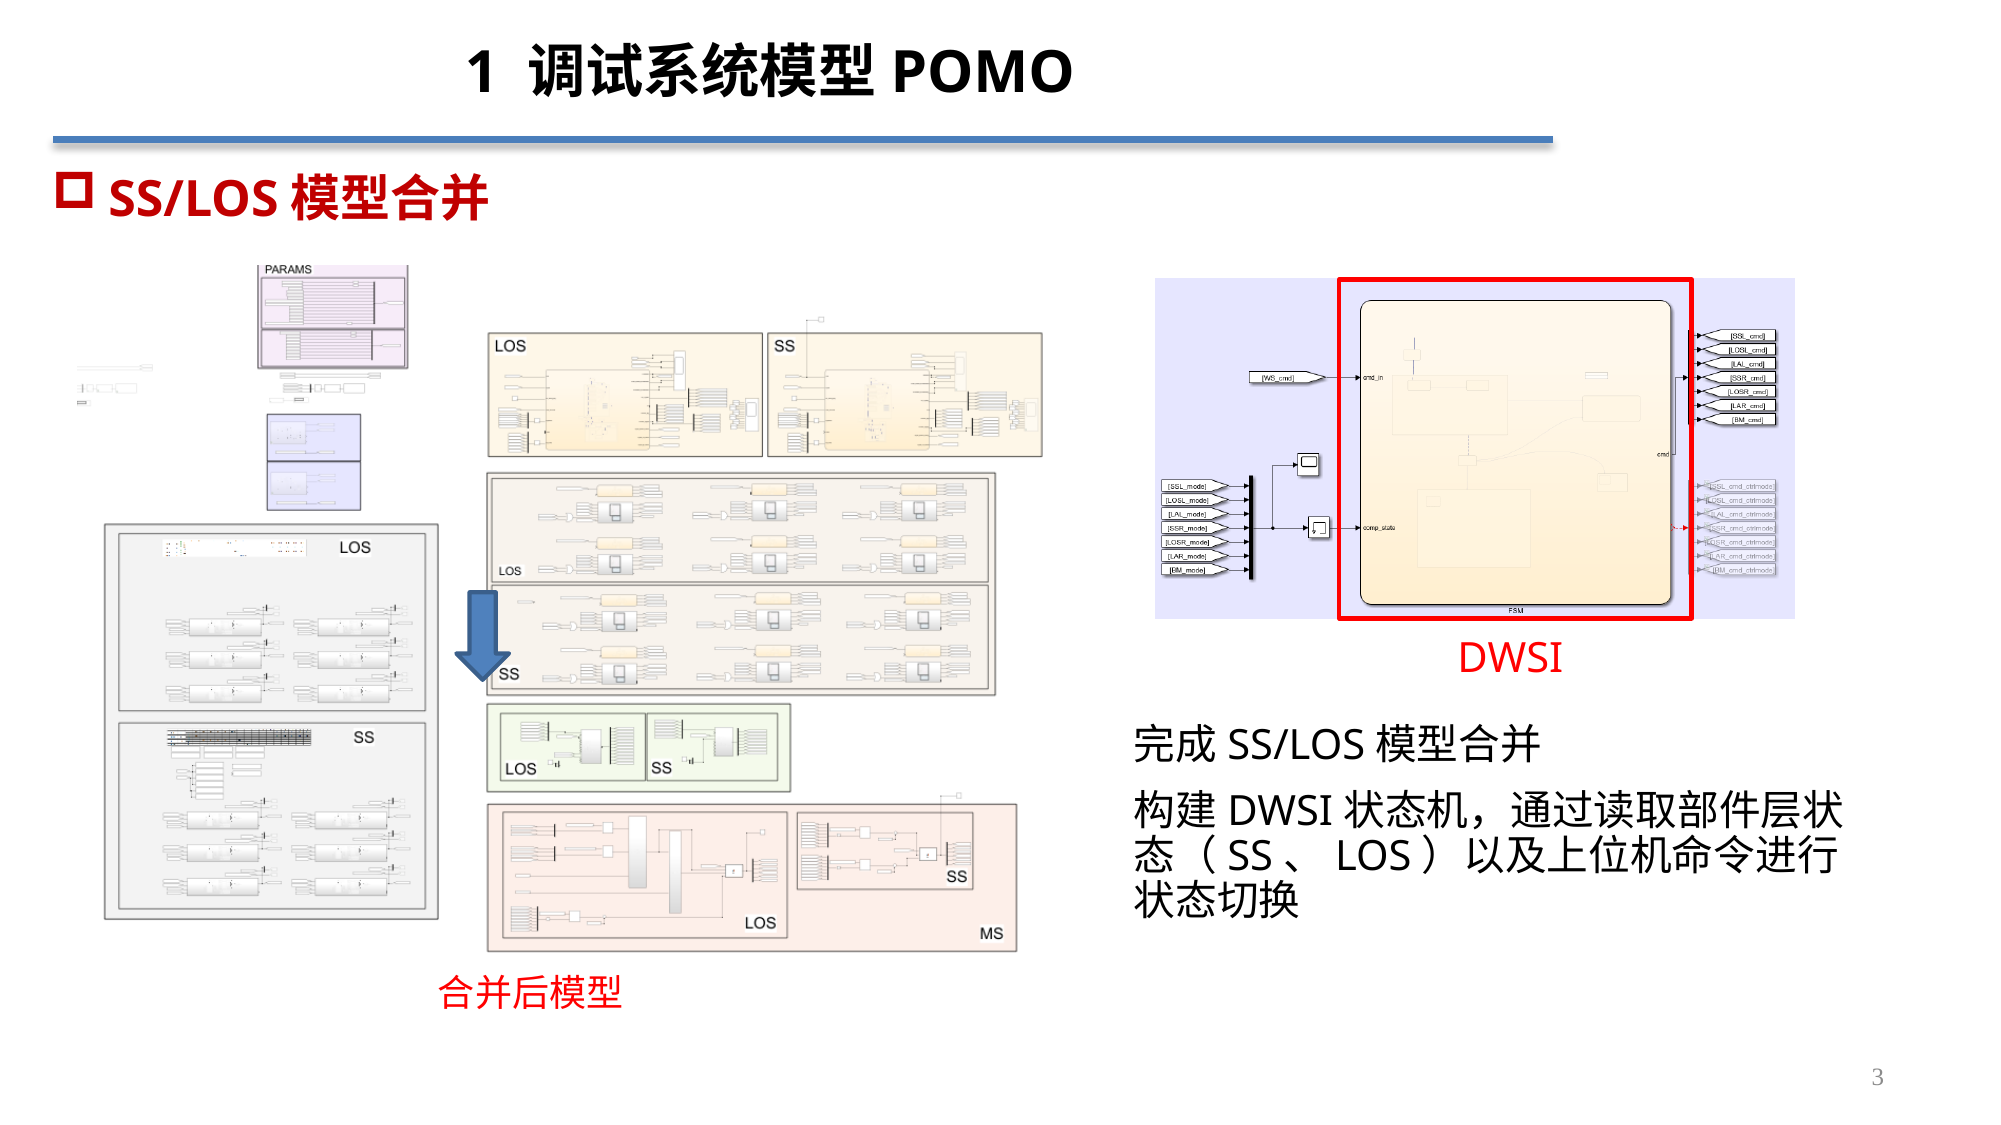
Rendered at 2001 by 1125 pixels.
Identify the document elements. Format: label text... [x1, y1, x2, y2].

title 1 调试系统模型POMO [37, 0, 1503, 140]
text_box 完成SS/LOS模型合并 构建DWSI状态机，通过读取部件层状态（SS、LOS）以及上位机命令进行状态切换 [1118, 716, 1886, 995]
text_box 合并后模型 [422, 966, 667, 1022]
slide_number 3 [1449, 1045, 1900, 1106]
text_box SS/LOS模型合并 [37, 159, 1266, 246]
picture [77, 264, 1068, 958]
picture [1155, 278, 1795, 619]
text_box DWSI [1442, 628, 1589, 691]
